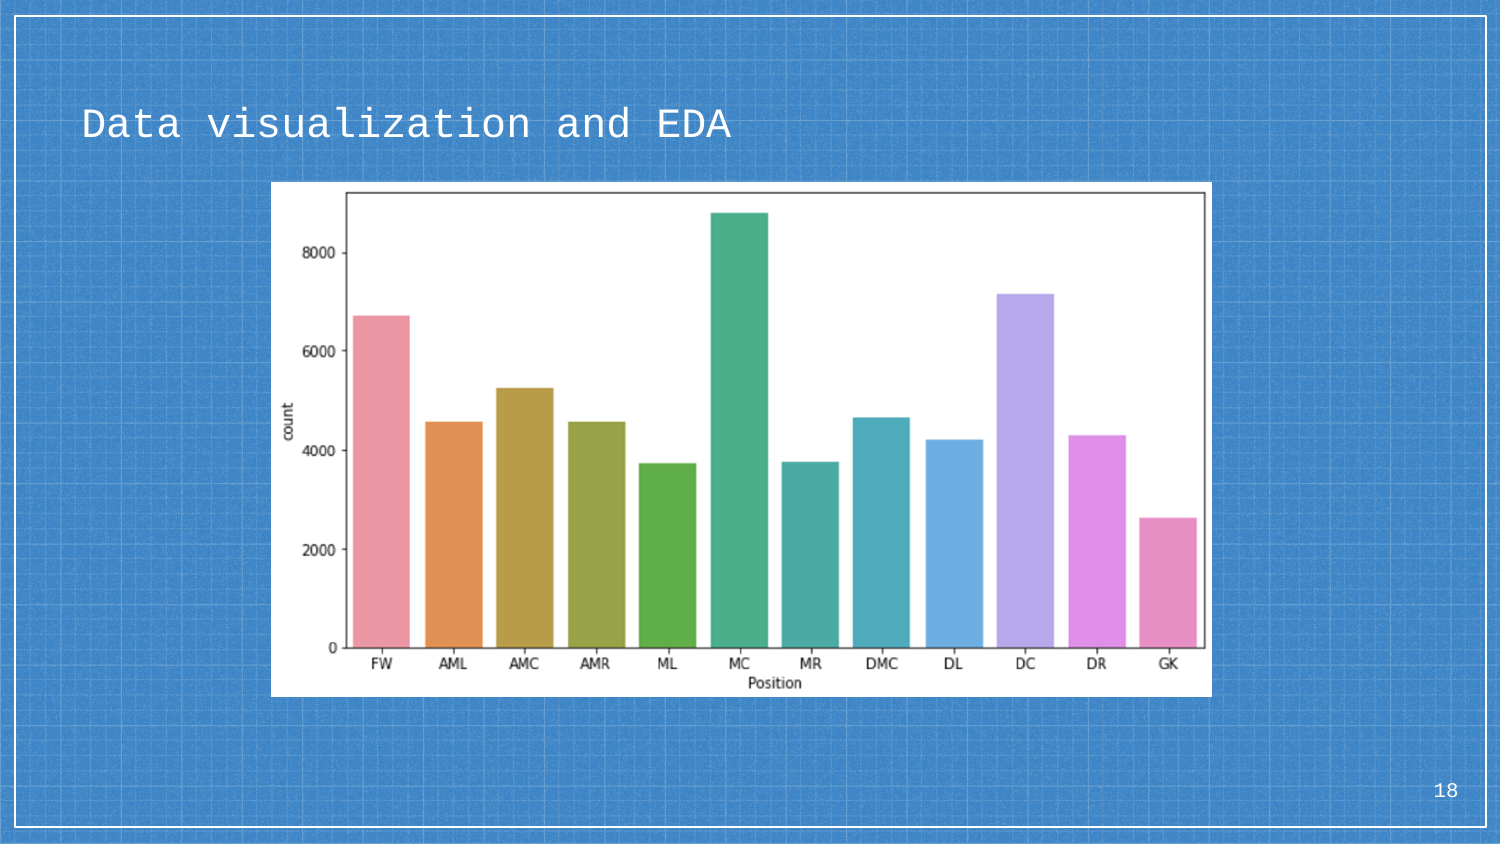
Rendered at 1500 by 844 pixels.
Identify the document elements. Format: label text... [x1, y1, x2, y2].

slide_number 18 [1398, 761, 1474, 810]
text_box [254, 164, 1196, 671]
title Data visualization and EDA [66, 81, 1417, 149]
picture [0, 0, 1500, 844]
